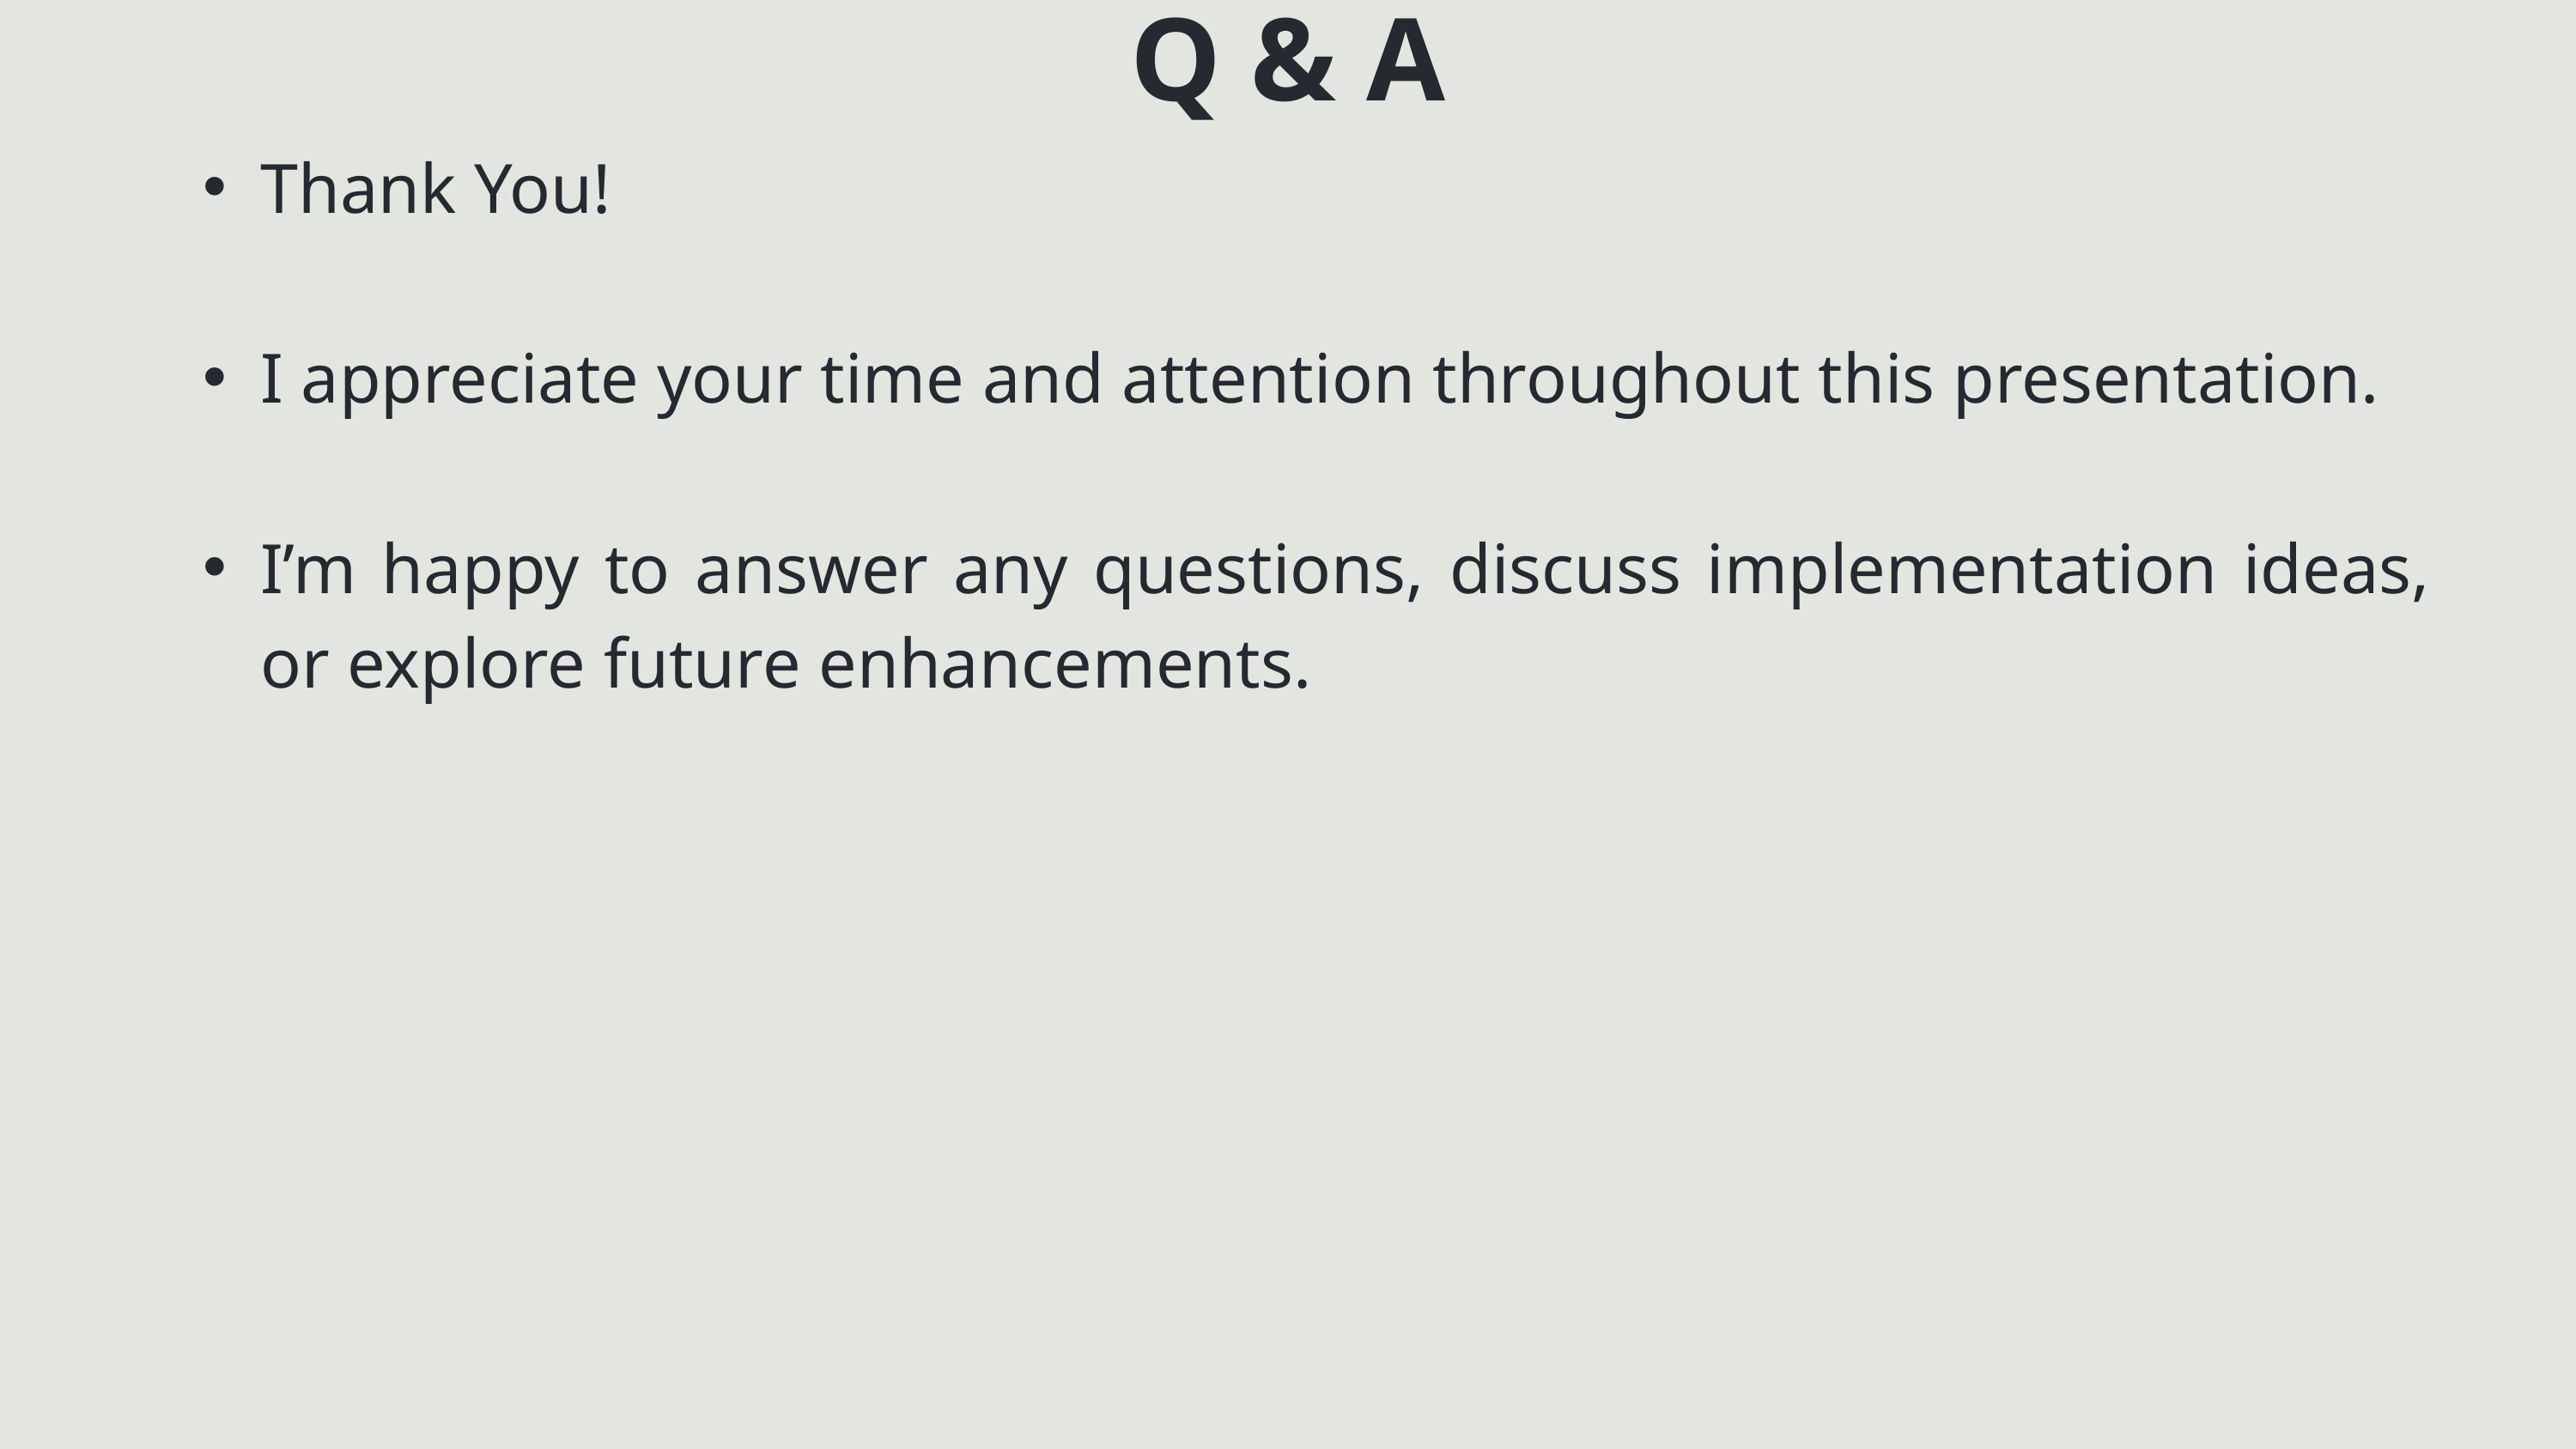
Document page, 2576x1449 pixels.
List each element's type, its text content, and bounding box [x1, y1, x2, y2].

text_box Thank You! I appreciate your time and attention throughout this presentation. I’m happy to answer any questions, discuss implementation ideas, or explore future enhancements. [144, 131, 2432, 702]
text_box Q & A [144, 32, 2432, 124]
